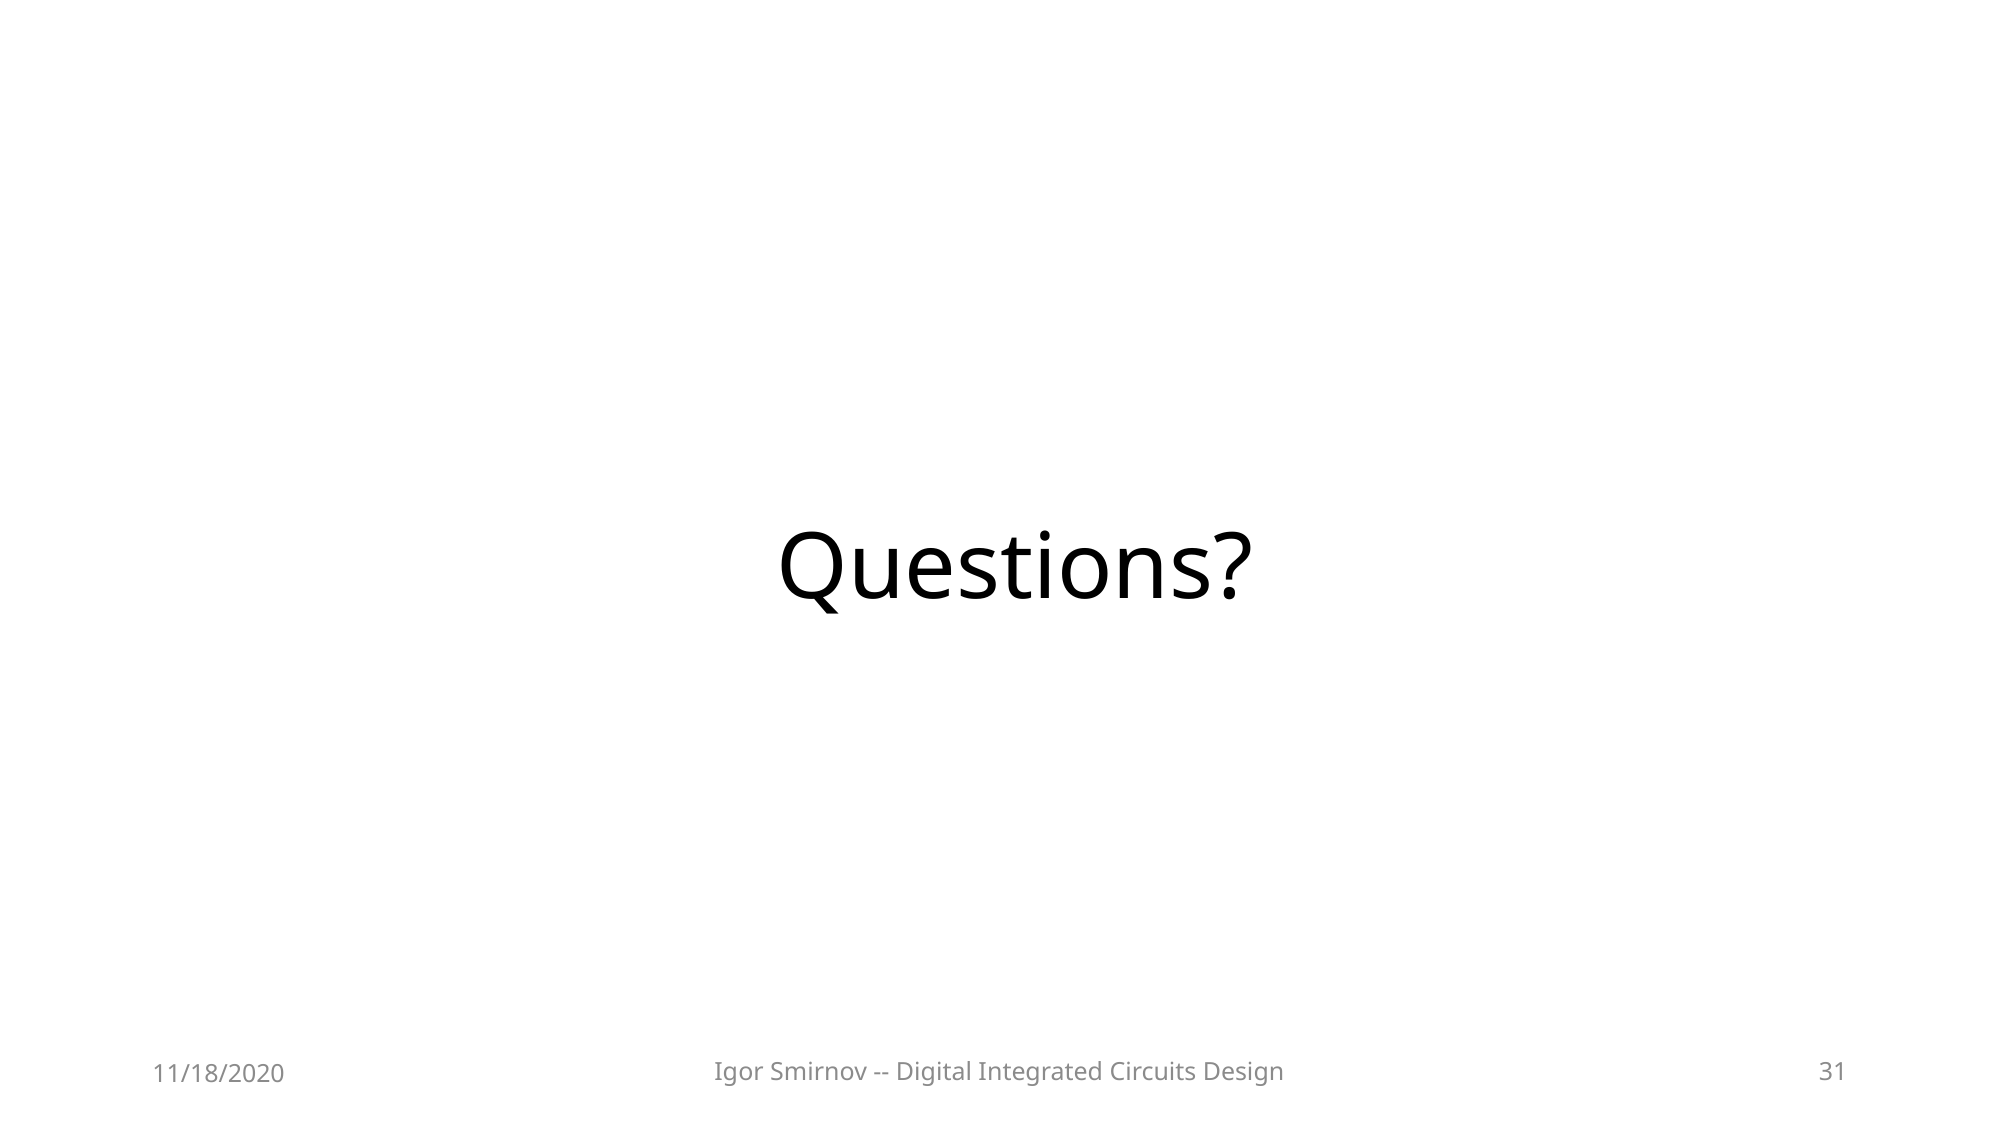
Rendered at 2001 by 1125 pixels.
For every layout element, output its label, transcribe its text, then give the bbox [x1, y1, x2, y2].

title Questions? [152, 460, 1878, 678]
slide_number 31 [1412, 1042, 1863, 1103]
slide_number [137, 1042, 588, 1103]
footer Igor Smirnov -- Digital Integrated Circuits Design [662, 1042, 1338, 1103]
